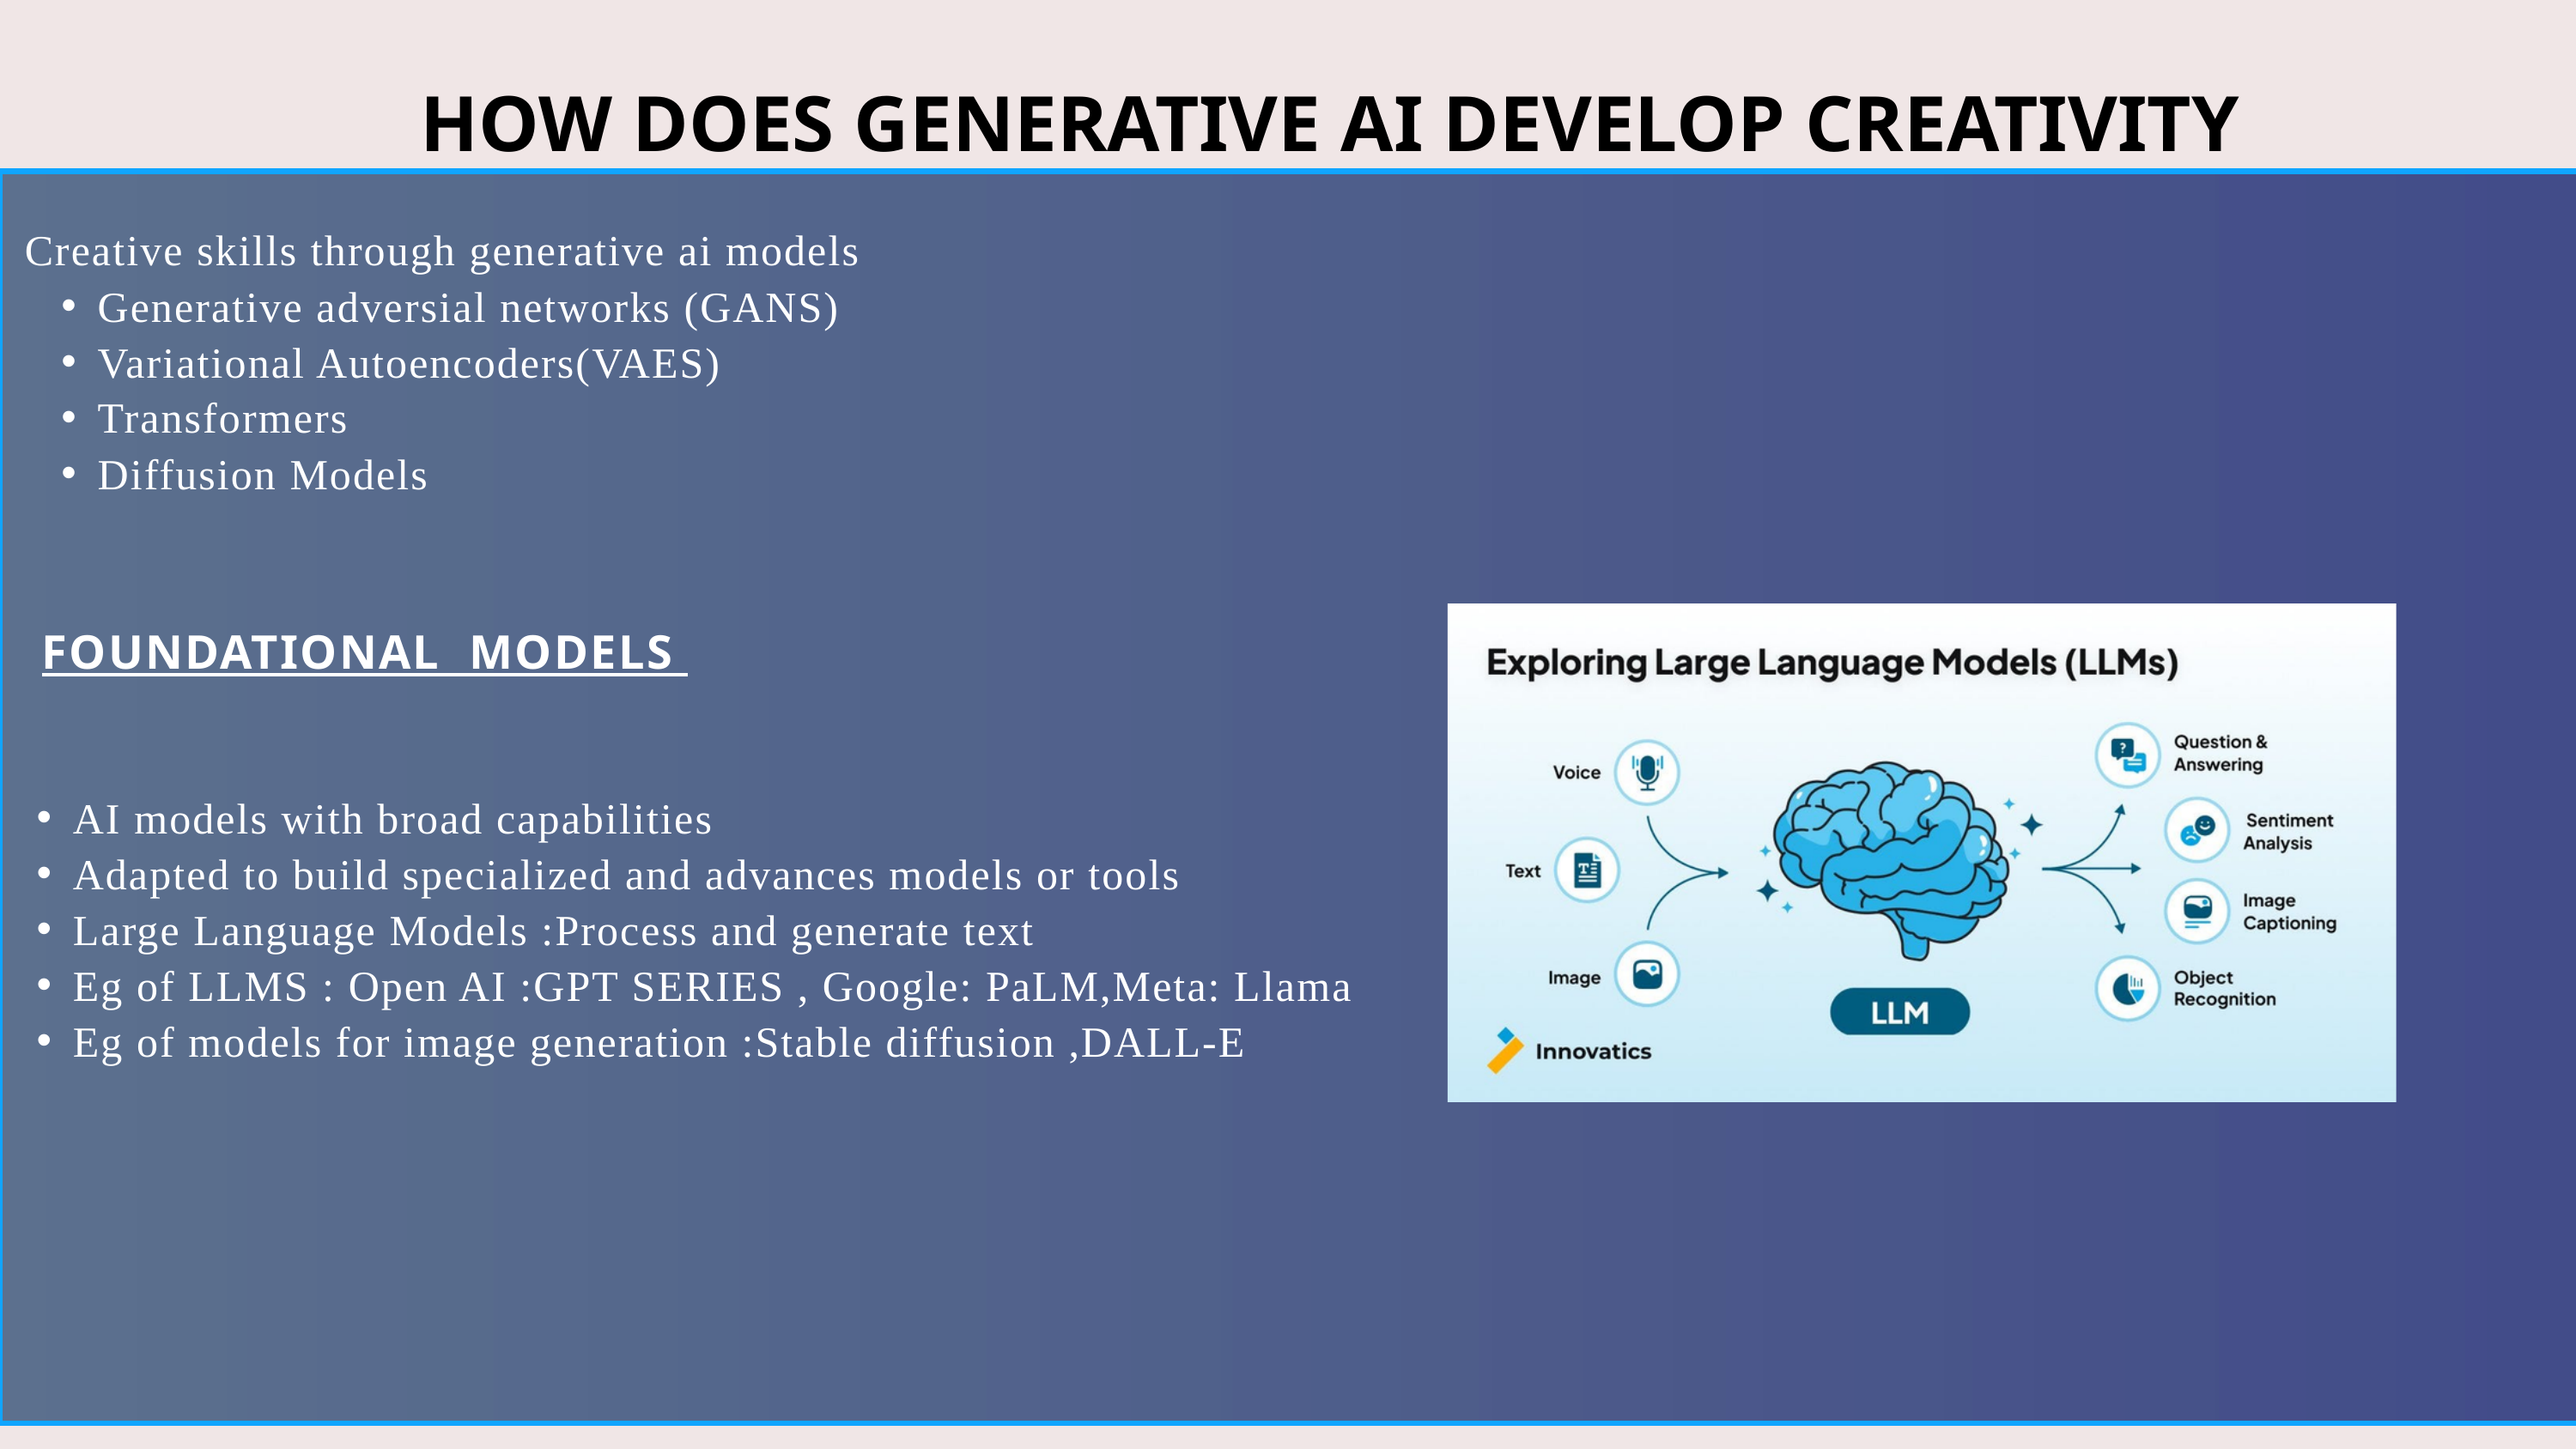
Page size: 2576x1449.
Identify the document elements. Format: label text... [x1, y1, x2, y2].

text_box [0, 171, 2576, 1424]
text_box HOW DOES GENERATIVE AI DEVELOP CREATIVITY [249, 67, 2432, 167]
